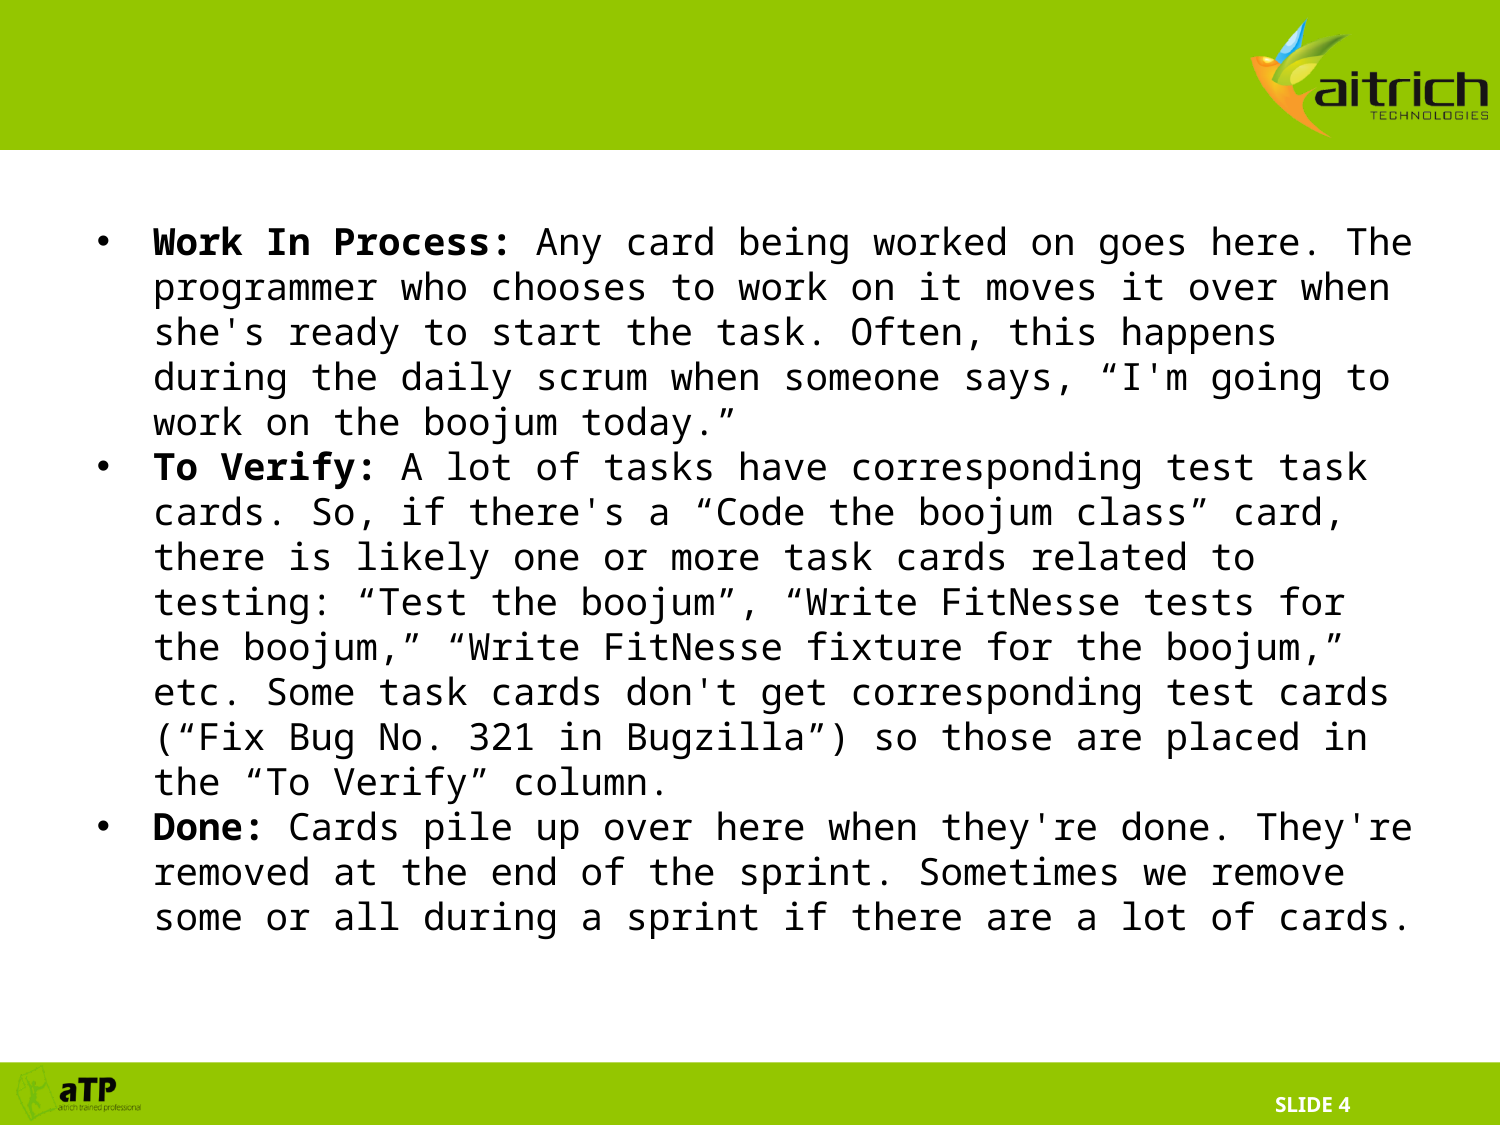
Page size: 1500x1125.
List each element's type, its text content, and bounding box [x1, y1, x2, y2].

text_box Work In Process: Any card being worked on goes here. The programmer who chooses to work on it moves it over when she's ready to start the task. Often, this happens during the daily scrum when someone says, “I'm going to work on the boojum today.” To Verify: A lot of tasks have corresponding test task cards. So, if there's a “Code the boojum class” card, there is likely one or more task cards related to testing: “Test the boojum”, “Write FitNesse tests for the boojum,” “Write FitNesse fixture for the boojum,” etc. Some task cards don't get corresponding test cards (“Fix Bug No. 321 in Bugzilla”) so those are placed in the “To Verify” column. Done: Cards pile up over here when they're done. They're removed at the end of the sprint. Sometimes we remove some or all during a sprint if there are a lot of cards. [82, 210, 1442, 946]
picture [1250, 17, 1488, 138]
picture [12, 1061, 145, 1125]
